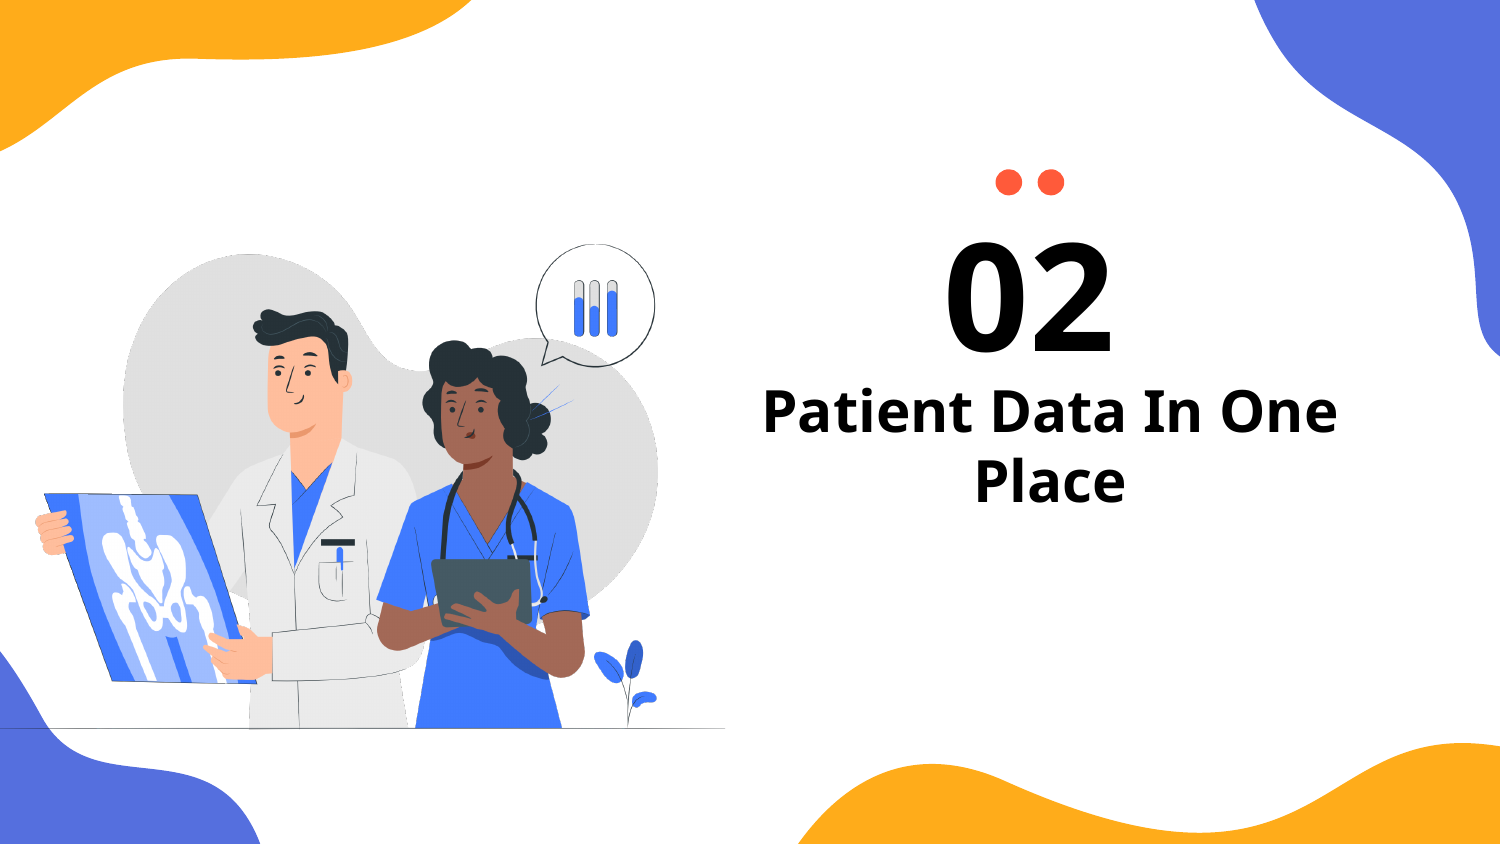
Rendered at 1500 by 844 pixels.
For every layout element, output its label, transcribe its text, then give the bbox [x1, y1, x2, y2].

title Patient Data In One Place [785, 359, 1424, 524]
picture [0, 44, 781, 844]
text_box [995, 168, 1065, 196]
text_box 02 [887, 186, 1173, 390]
